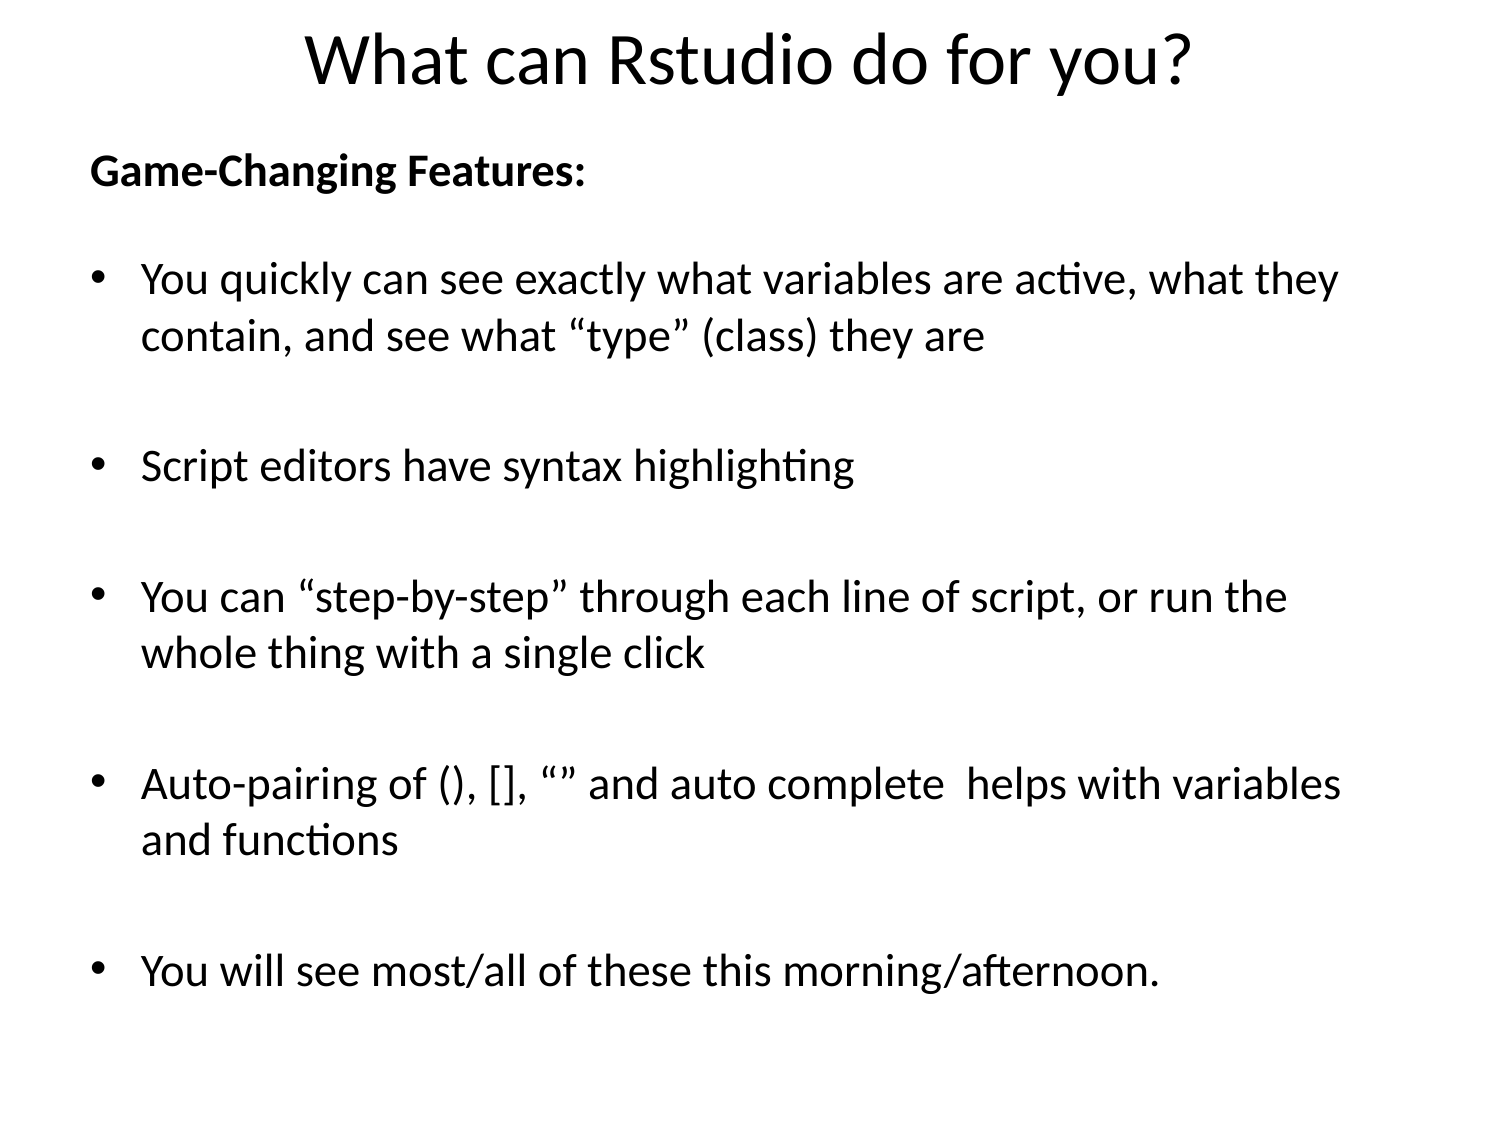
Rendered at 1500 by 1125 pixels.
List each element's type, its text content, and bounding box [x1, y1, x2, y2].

list Game-Changing Features: You quickly can see exactly what variables are active, what they contain, and see what “type” (class) they are Script editors have syntax highlighting You can “step-by-step” through each line of script, or run the whole thing with a single click Auto-pairing of (), [], “” and auto complete helps with variables and functions You will see most/all of these this morning/afternoon. [75, 132, 1425, 1013]
title What can Rstudio do for you? [75, 2, 1425, 108]
